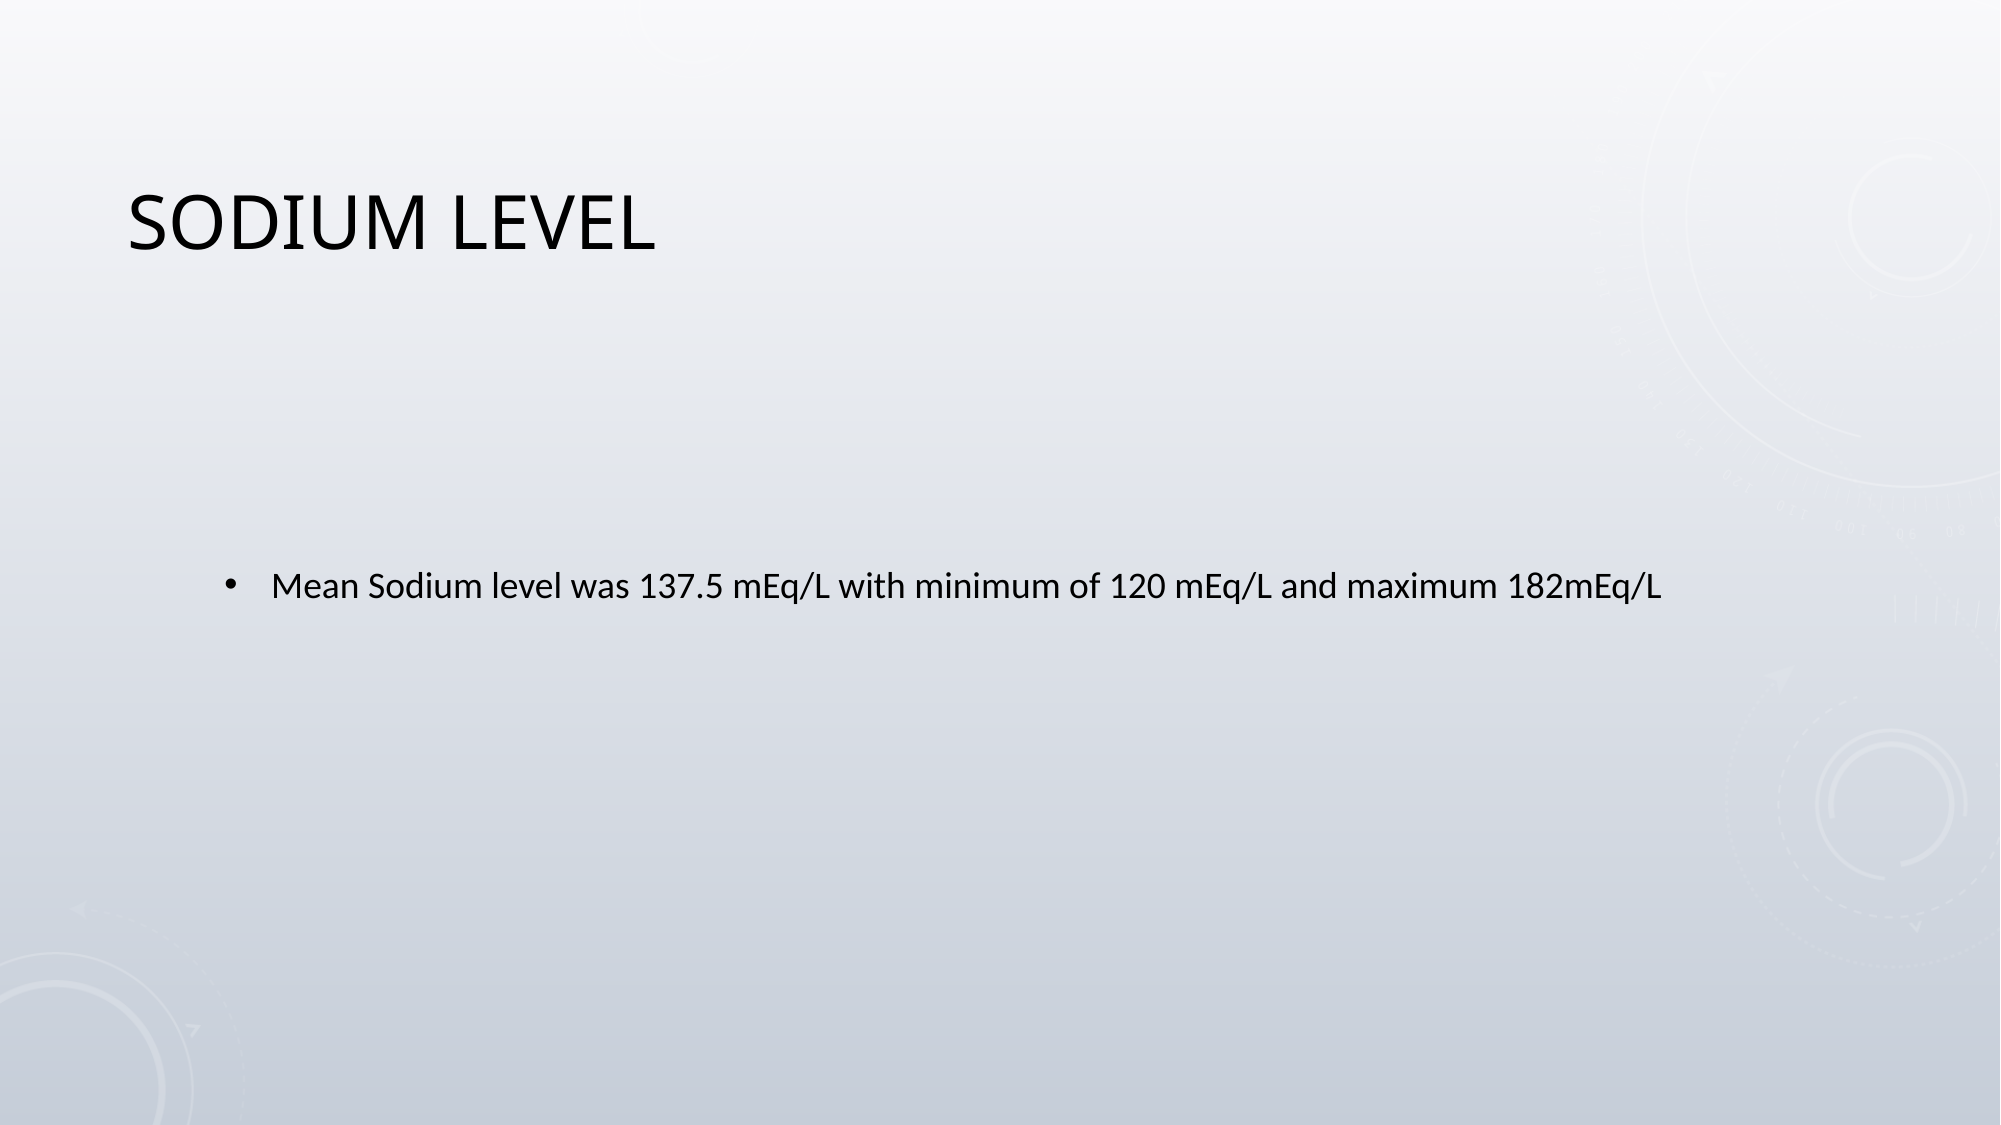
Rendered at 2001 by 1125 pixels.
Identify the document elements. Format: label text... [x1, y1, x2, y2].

picture [0, 0, 2000, 1125]
list Mean Sodium level was 137.5 mEq/L with minimum of 120 mEq/L and maximum 182mEq/L [112, 326, 1775, 841]
title Sodium level [112, 99, 1775, 326]
